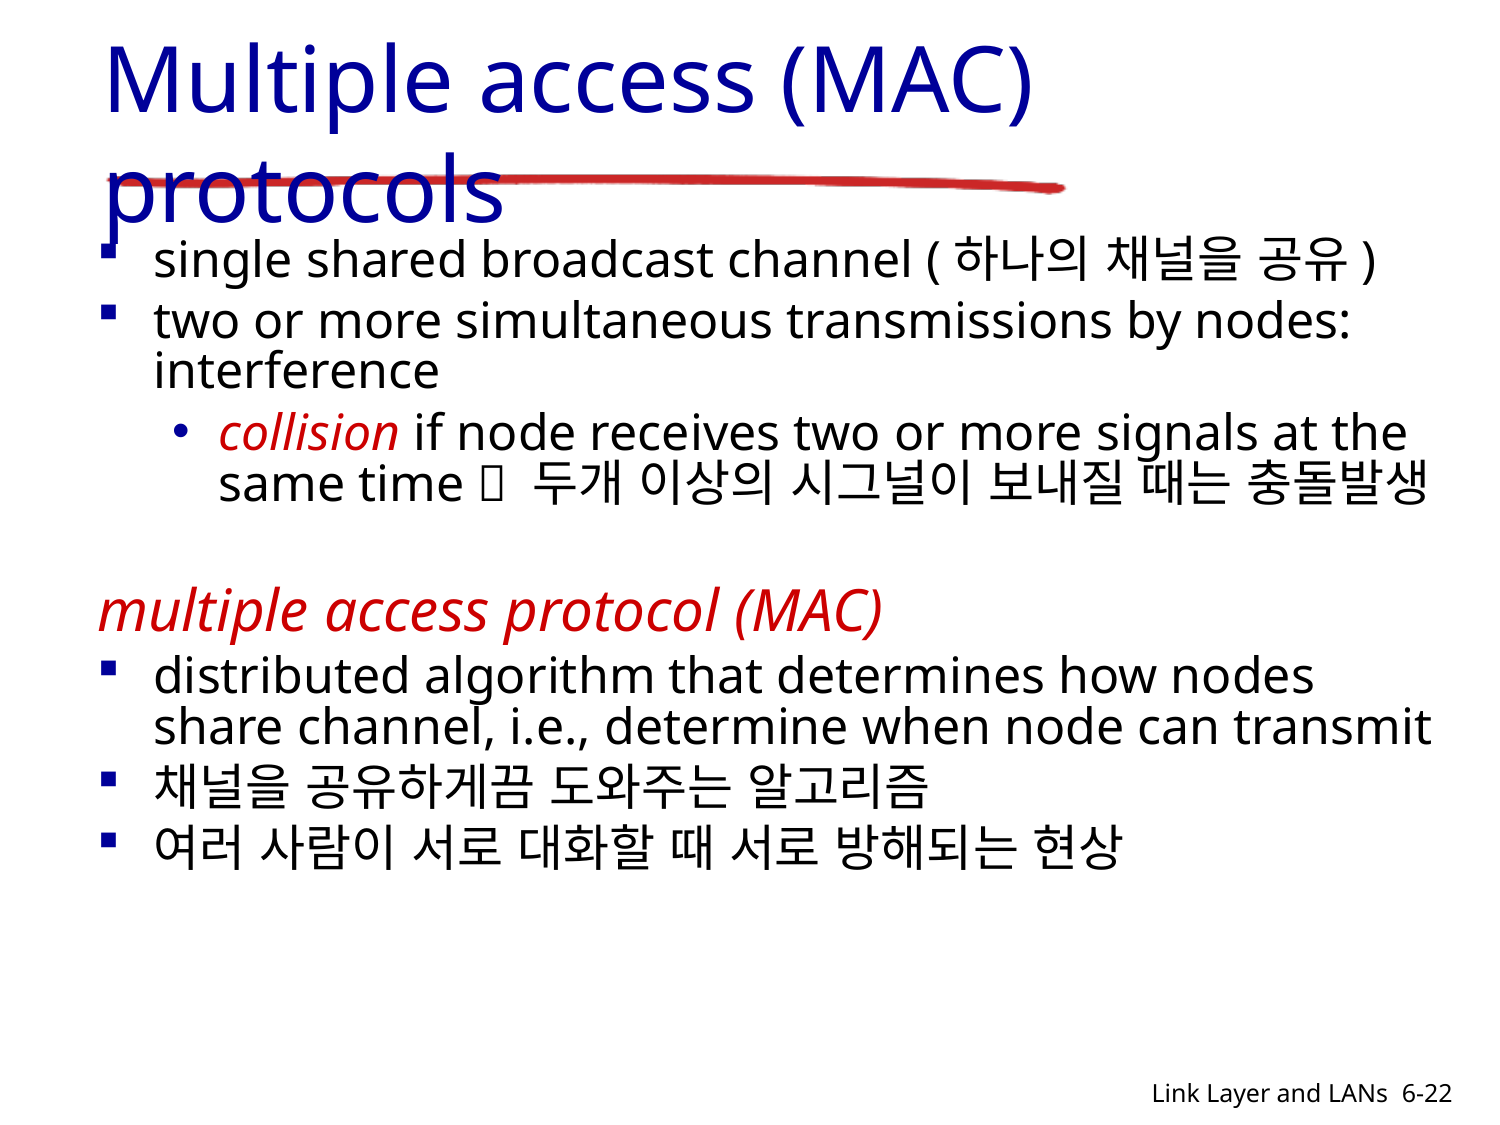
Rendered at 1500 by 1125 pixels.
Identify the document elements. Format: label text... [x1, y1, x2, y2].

footer Link Layer and LANs [1045, 1069, 1404, 1110]
slide_number 6-22 [1387, 1069, 1478, 1115]
list single shared broadcast channel (하나의 채널을 공유) two or more simultaneous transmissions by nodes: interference collision if node receives two or more signals at the same time  두개 이상의 시그널이 보내질 때는 충돌발생 multiple access protocol (MAC) distributed algorithm that determines how nodes share channel, i.e., determine when node can transmit 채널을 공유하게끔 도와주는 알고리즘 여러 사람이 서로 대화할 때 서로 방해되는 현상 [82, 228, 1460, 992]
picture [101, 170, 1078, 200]
title Multiple access (MAC) protocols [87, 37, 1363, 225]
